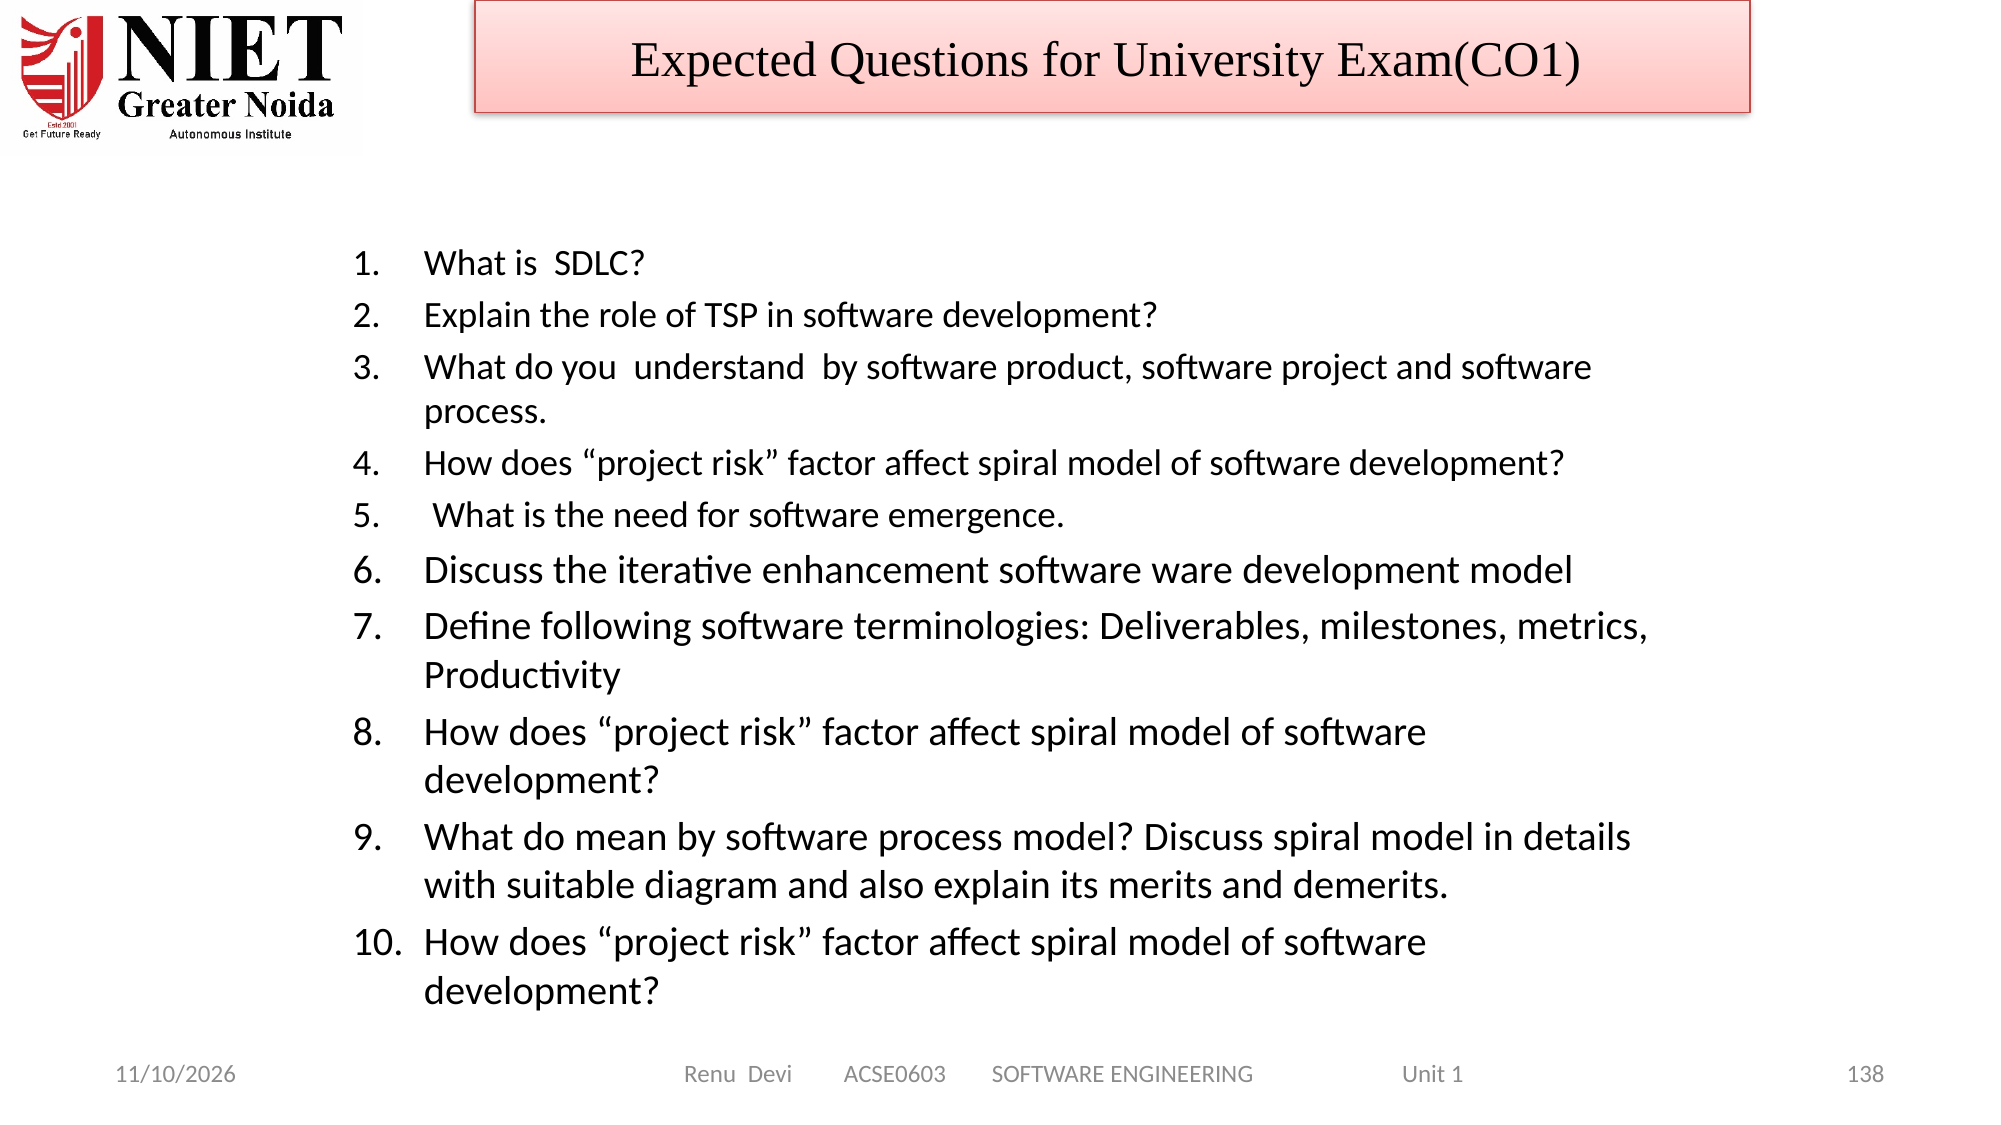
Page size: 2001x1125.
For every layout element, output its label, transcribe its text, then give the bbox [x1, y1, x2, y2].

footer Renu Devi ACSE0603 SOFTWARE ENGINEERING Unit 1 [662, 1042, 1433, 1103]
text_box Expected Questions for University Exam(CO1) [474, 0, 1751, 113]
picture [0, 0, 363, 156]
list What is SDLC? Explain the role of TSP in software development? What do you understand by software product, software project and software process. How does “project risk” factor affect spiral model of software development? What is the need for software emergence. Discuss the iterative enhancement software ware development model Define following software terminologies: Deliverables, milestones, metrics, Productivity How does “project risk” factor affect spiral model of software development? What do mean by software process model? Discuss spiral model in details with suitable diagram and also explain its merits and demerits. How does “project risk” factor affect spiral model of software development? [337, 187, 1688, 1024]
slide_number 138 [1433, 1042, 1900, 1103]
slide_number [99, 1042, 567, 1103]
